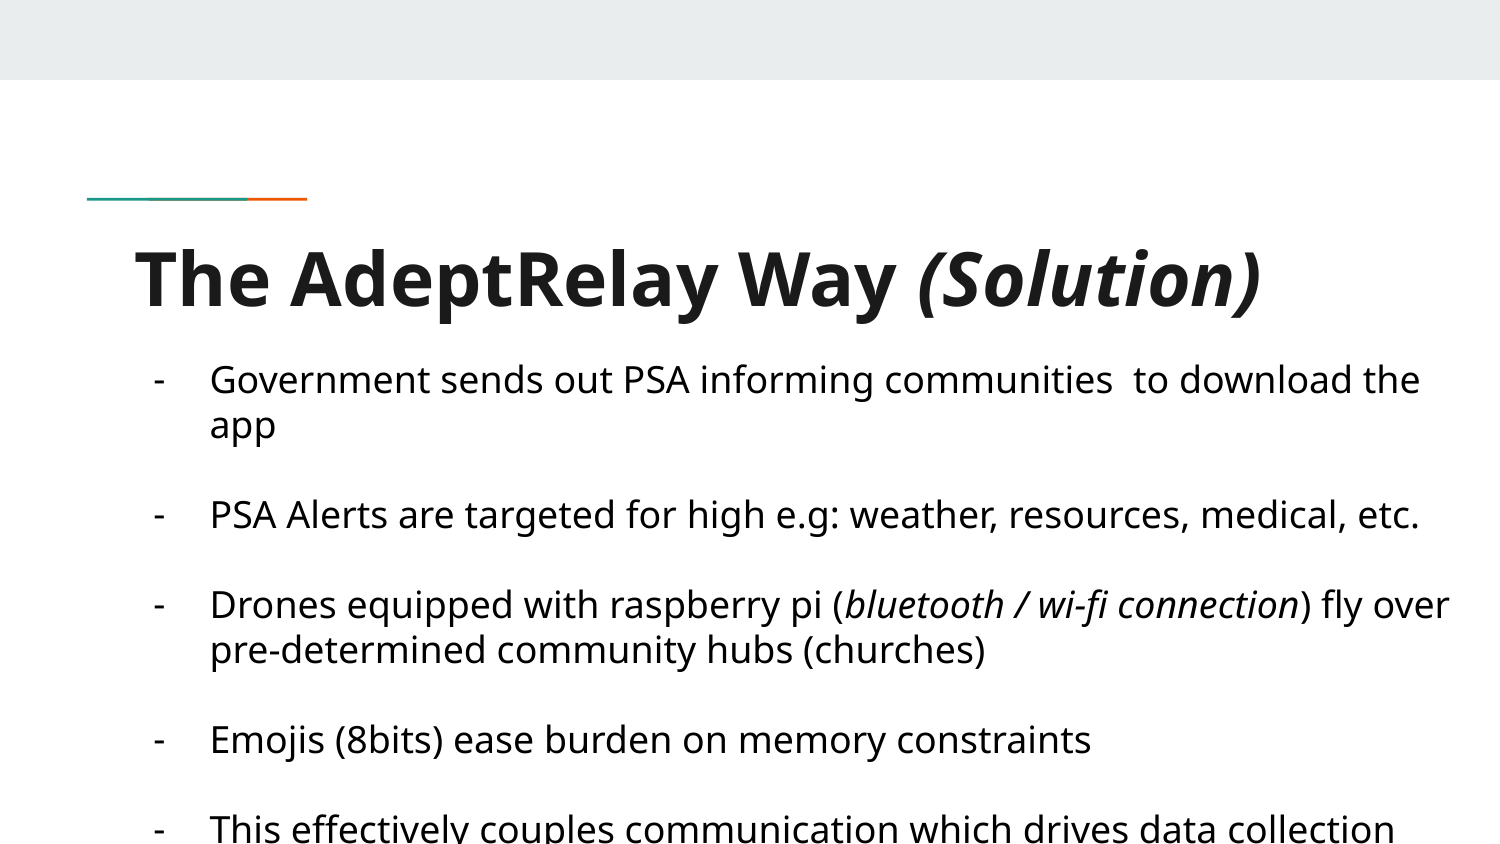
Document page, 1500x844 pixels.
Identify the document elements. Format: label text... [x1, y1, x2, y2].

list Government sends out PSA informing communities to download the app PSA Alerts are targeted for high e.g: weather, resources, medical, etc. Drones equipped with raspberry pi (bluetooth / wi-fi connection) fly over pre-determined community hubs (churches) Emojis (8bits) ease burden on memory constraints This effectively couples communication which drives data collection [119, 341, 1467, 758]
title The AdeptRelay Way (Solution) [119, 216, 1381, 325]
